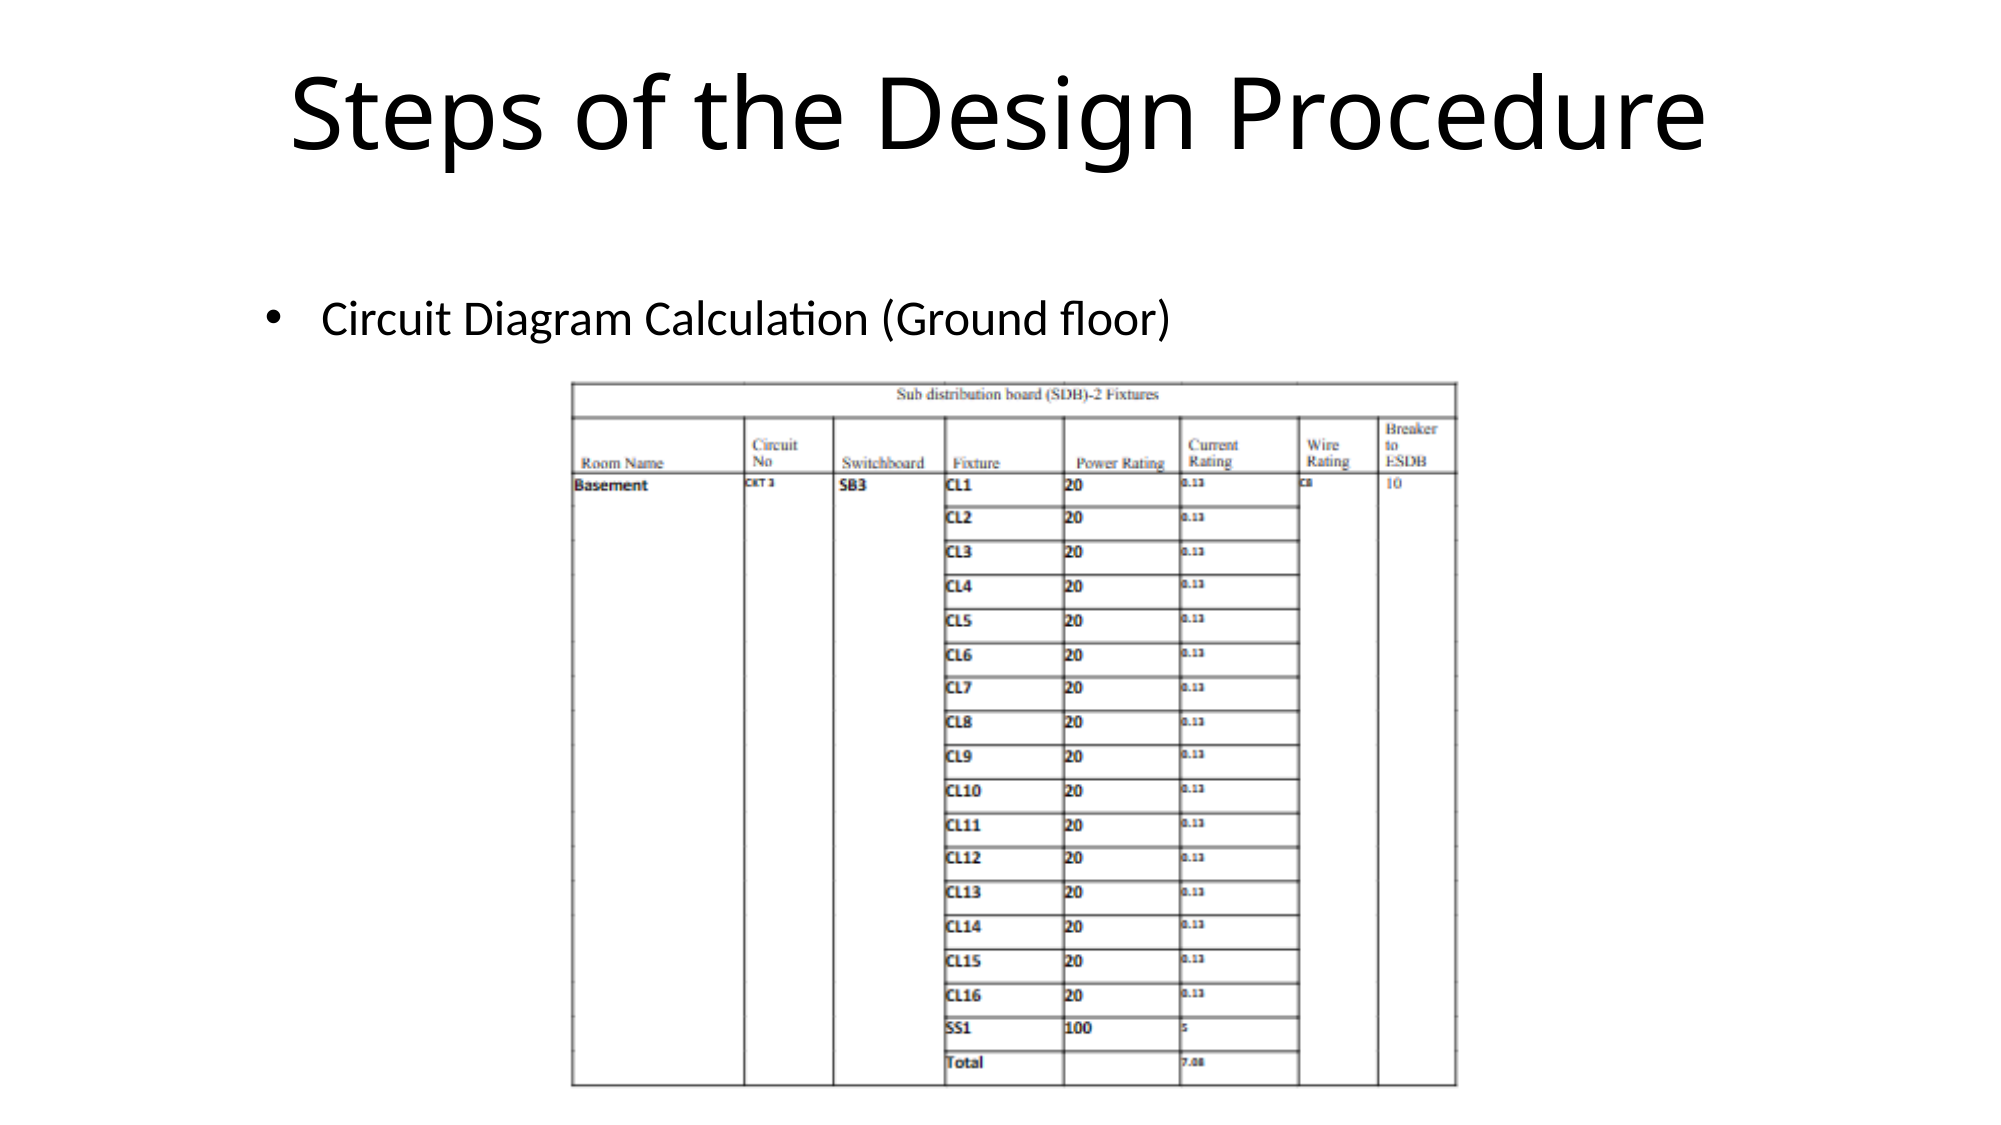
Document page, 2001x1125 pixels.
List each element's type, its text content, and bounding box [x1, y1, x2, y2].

subtitle Circuit Diagram Calculation (Ground floor) [249, 284, 1750, 837]
picture [525, 317, 1475, 1101]
title Steps of the Design Procedure [249, 77, 1750, 179]
